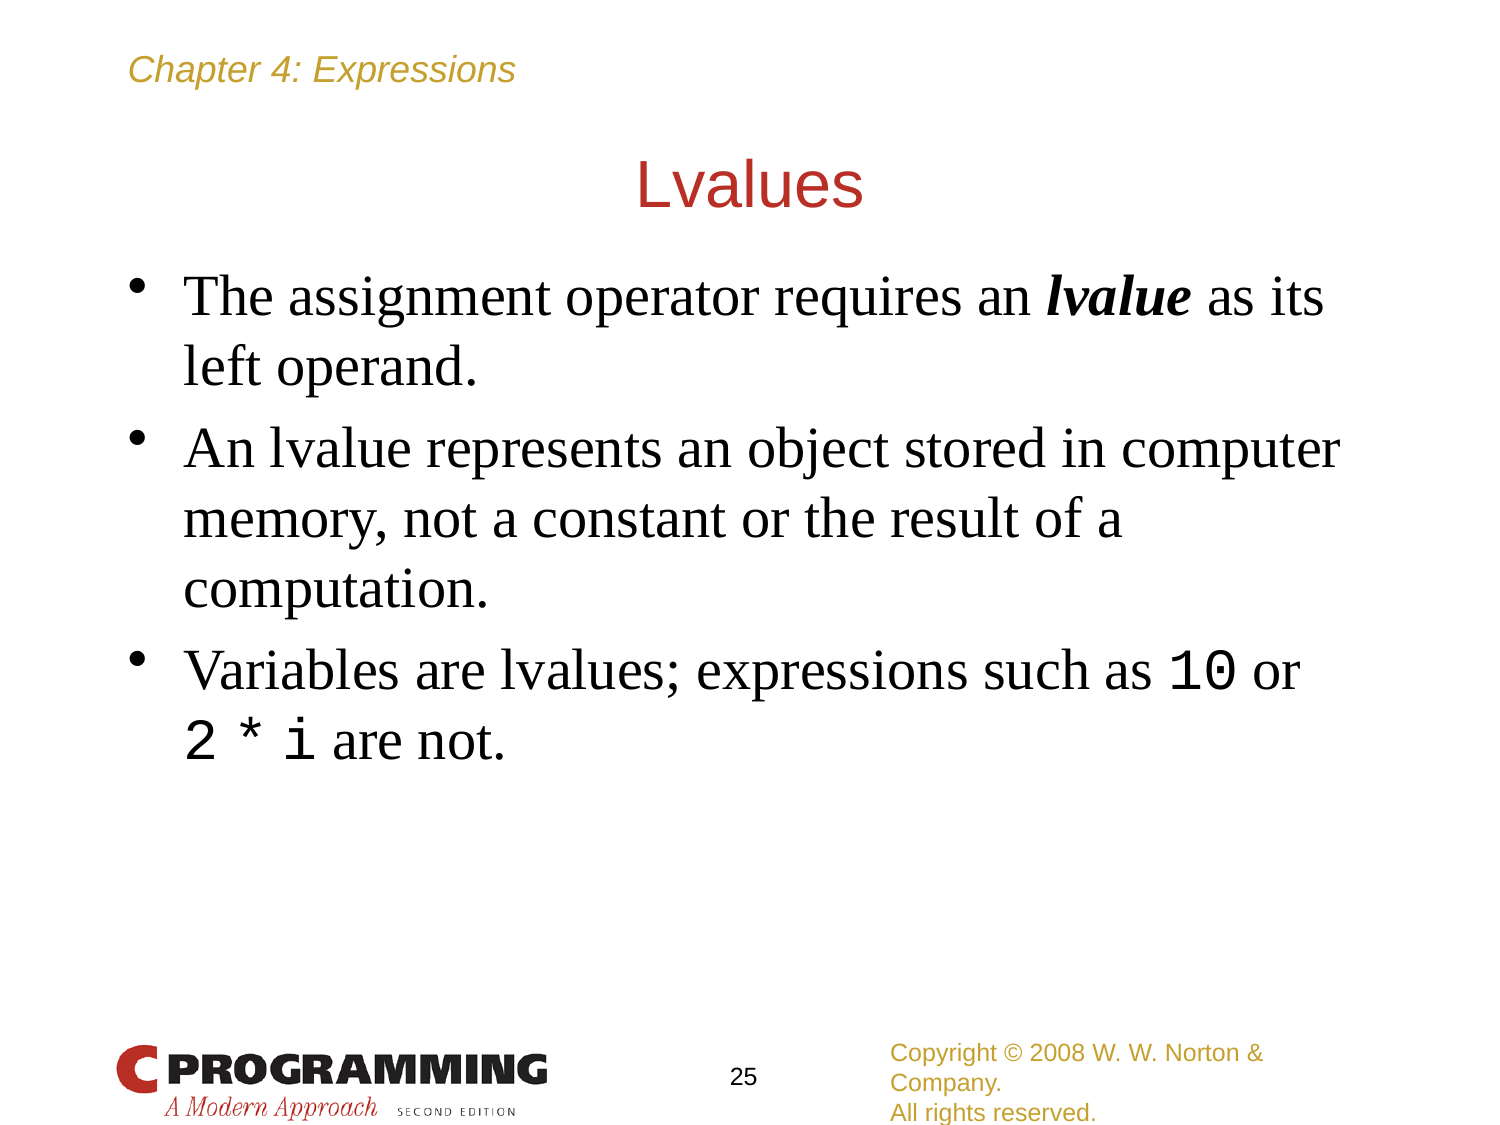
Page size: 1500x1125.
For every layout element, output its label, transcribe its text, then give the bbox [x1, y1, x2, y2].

footer Copyright © 2008 W. W. Norton & Company. All rights reserved. [874, 1043, 1388, 1119]
title Lvalues [112, 125, 1388, 238]
picture [112, 1041, 550, 1123]
list The assignment operator requires an lvalue as its left operand. An lvalue represents an object stored in computer memory, not a constant or the result of a computation. Variables are lvalues; expressions such as 10 or 2 * i are not. [112, 249, 1363, 1038]
slide_number 25 [687, 1049, 801, 1101]
